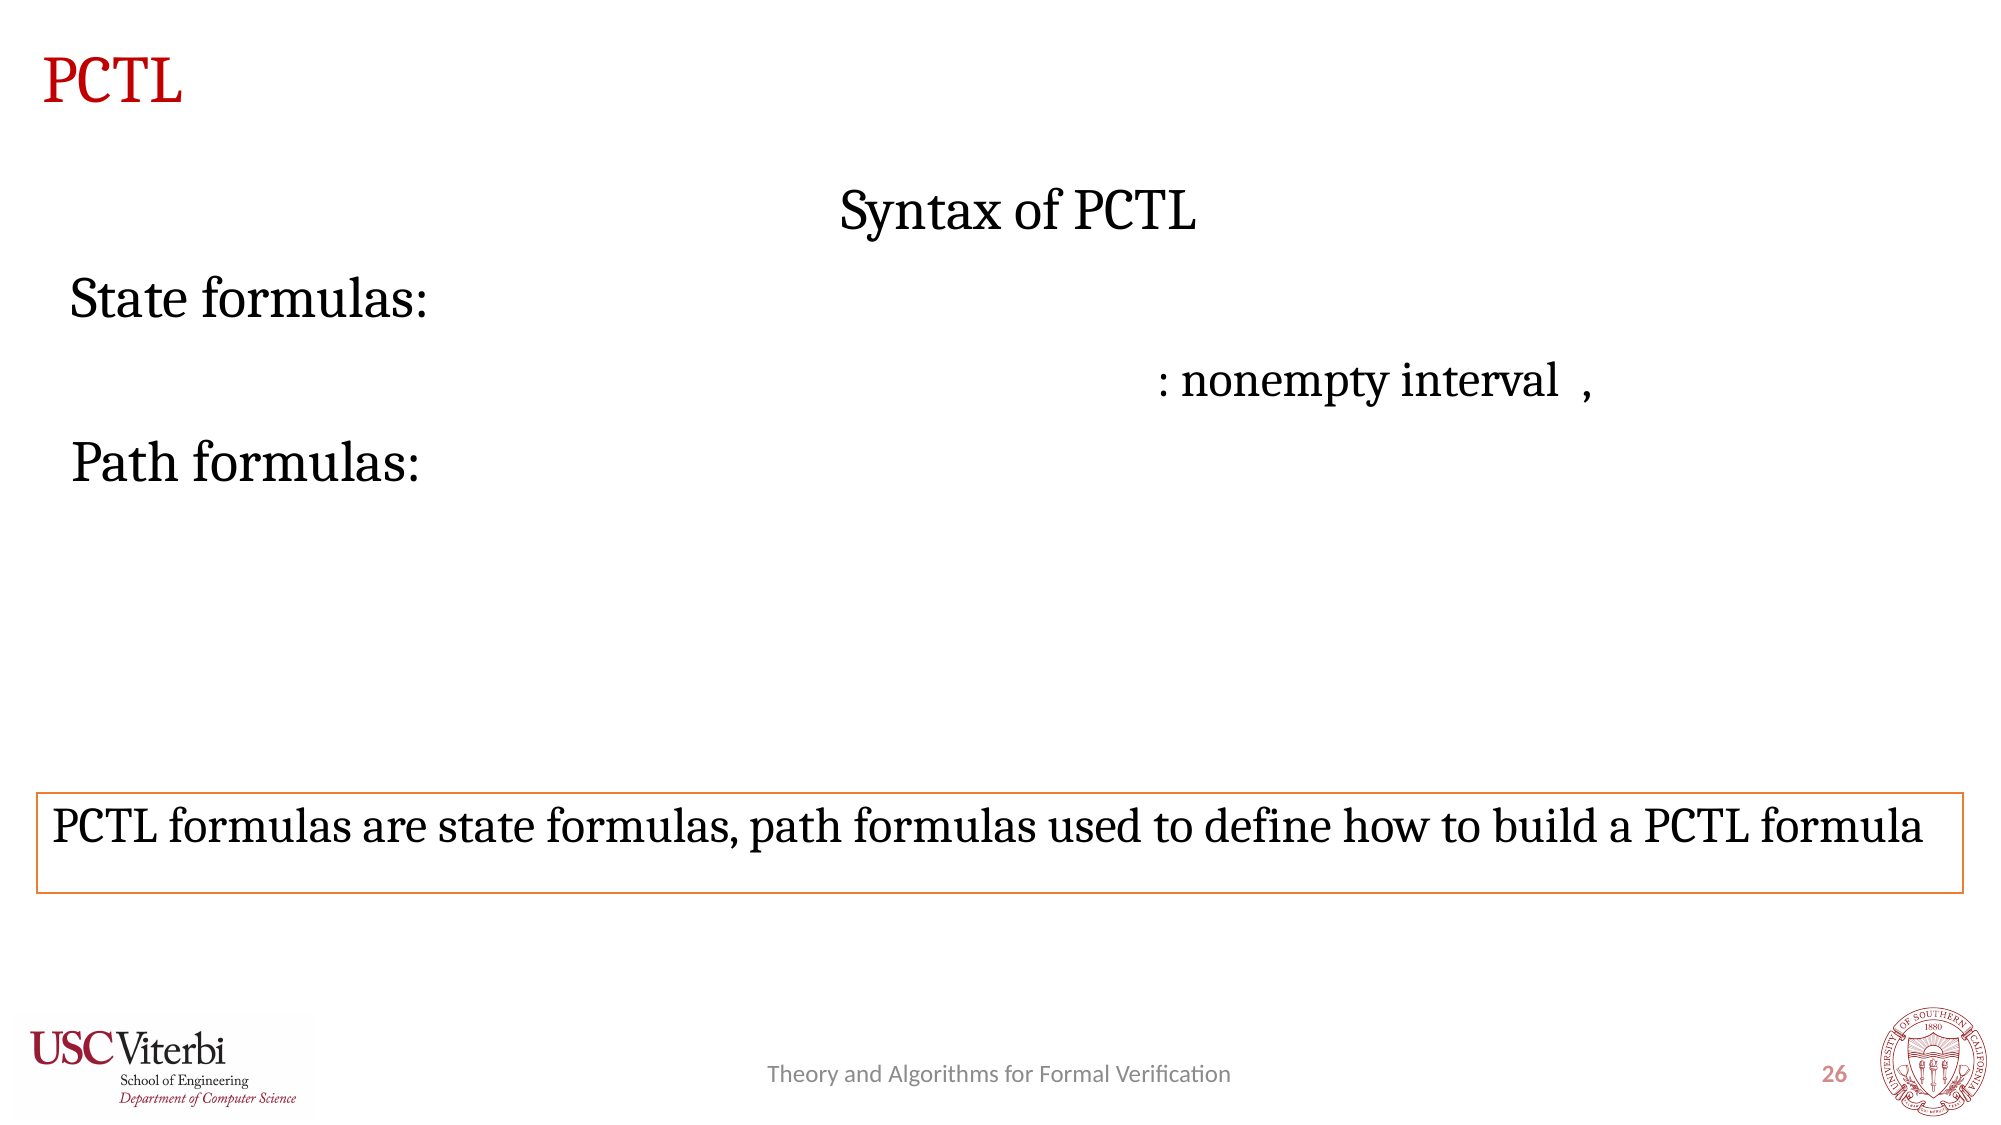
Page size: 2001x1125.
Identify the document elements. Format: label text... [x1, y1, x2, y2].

footer Theory and Algorithms for Formal Verification [662, 1042, 1338, 1103]
picture [1879, 1002, 1988, 1119]
title PCTL [27, 12, 1947, 150]
slide_number 26 [1684, 1042, 1863, 1103]
picture [12, 1014, 316, 1119]
list PCTL formulas are state formulas, path formulas used to define how to build a PCTL formula [36, 792, 1964, 894]
